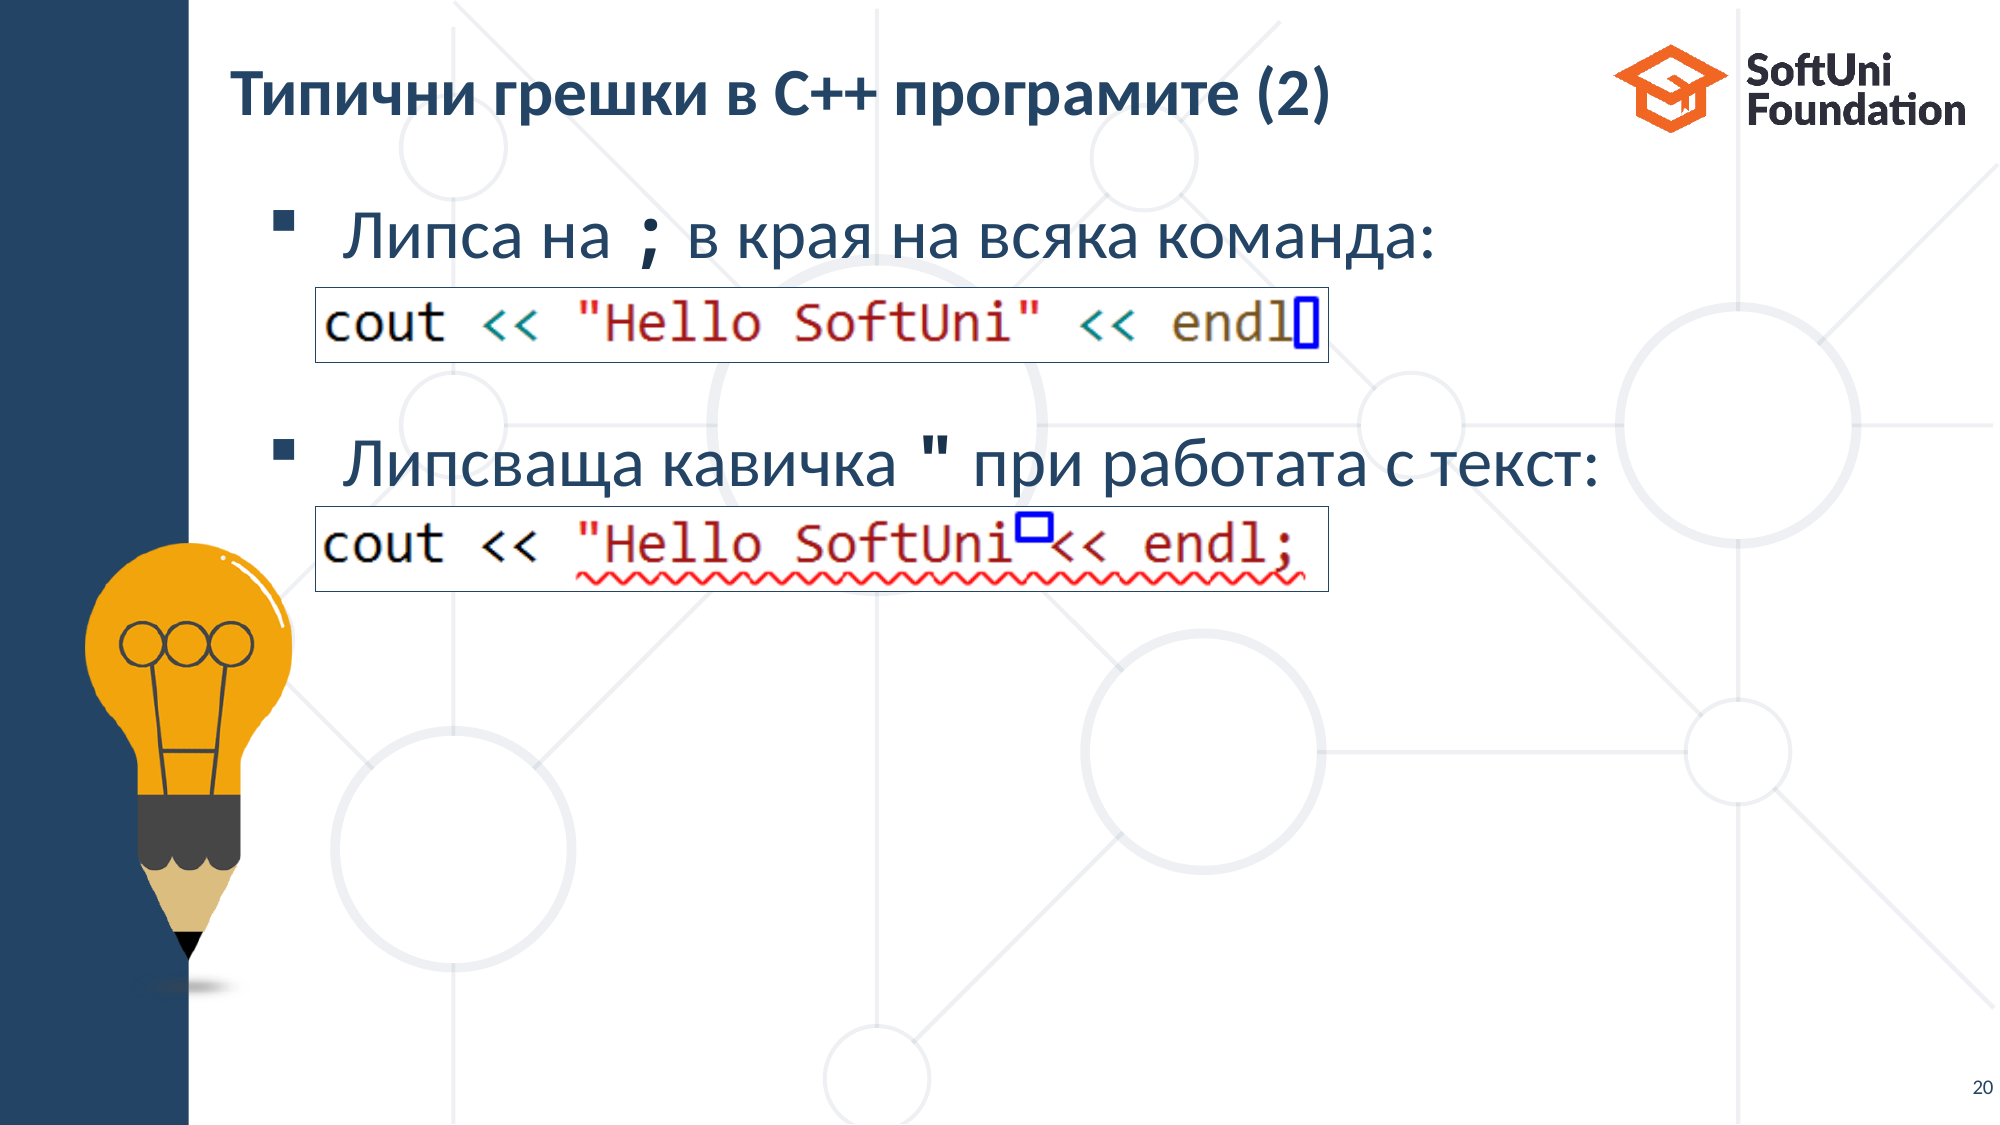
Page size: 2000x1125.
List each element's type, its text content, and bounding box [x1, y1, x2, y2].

picture [85, 543, 249, 1003]
title Типични грешки в C++ програмите (2) [212, 16, 1591, 162]
picture [315, 506, 1330, 593]
list Липса на ; в края на всяка команда: Липсваща кавичка " при работата с текст: [249, 177, 1930, 1044]
slide_number 20 [1929, 1070, 2000, 1103]
picture [1613, 44, 1965, 133]
picture [315, 287, 1330, 363]
